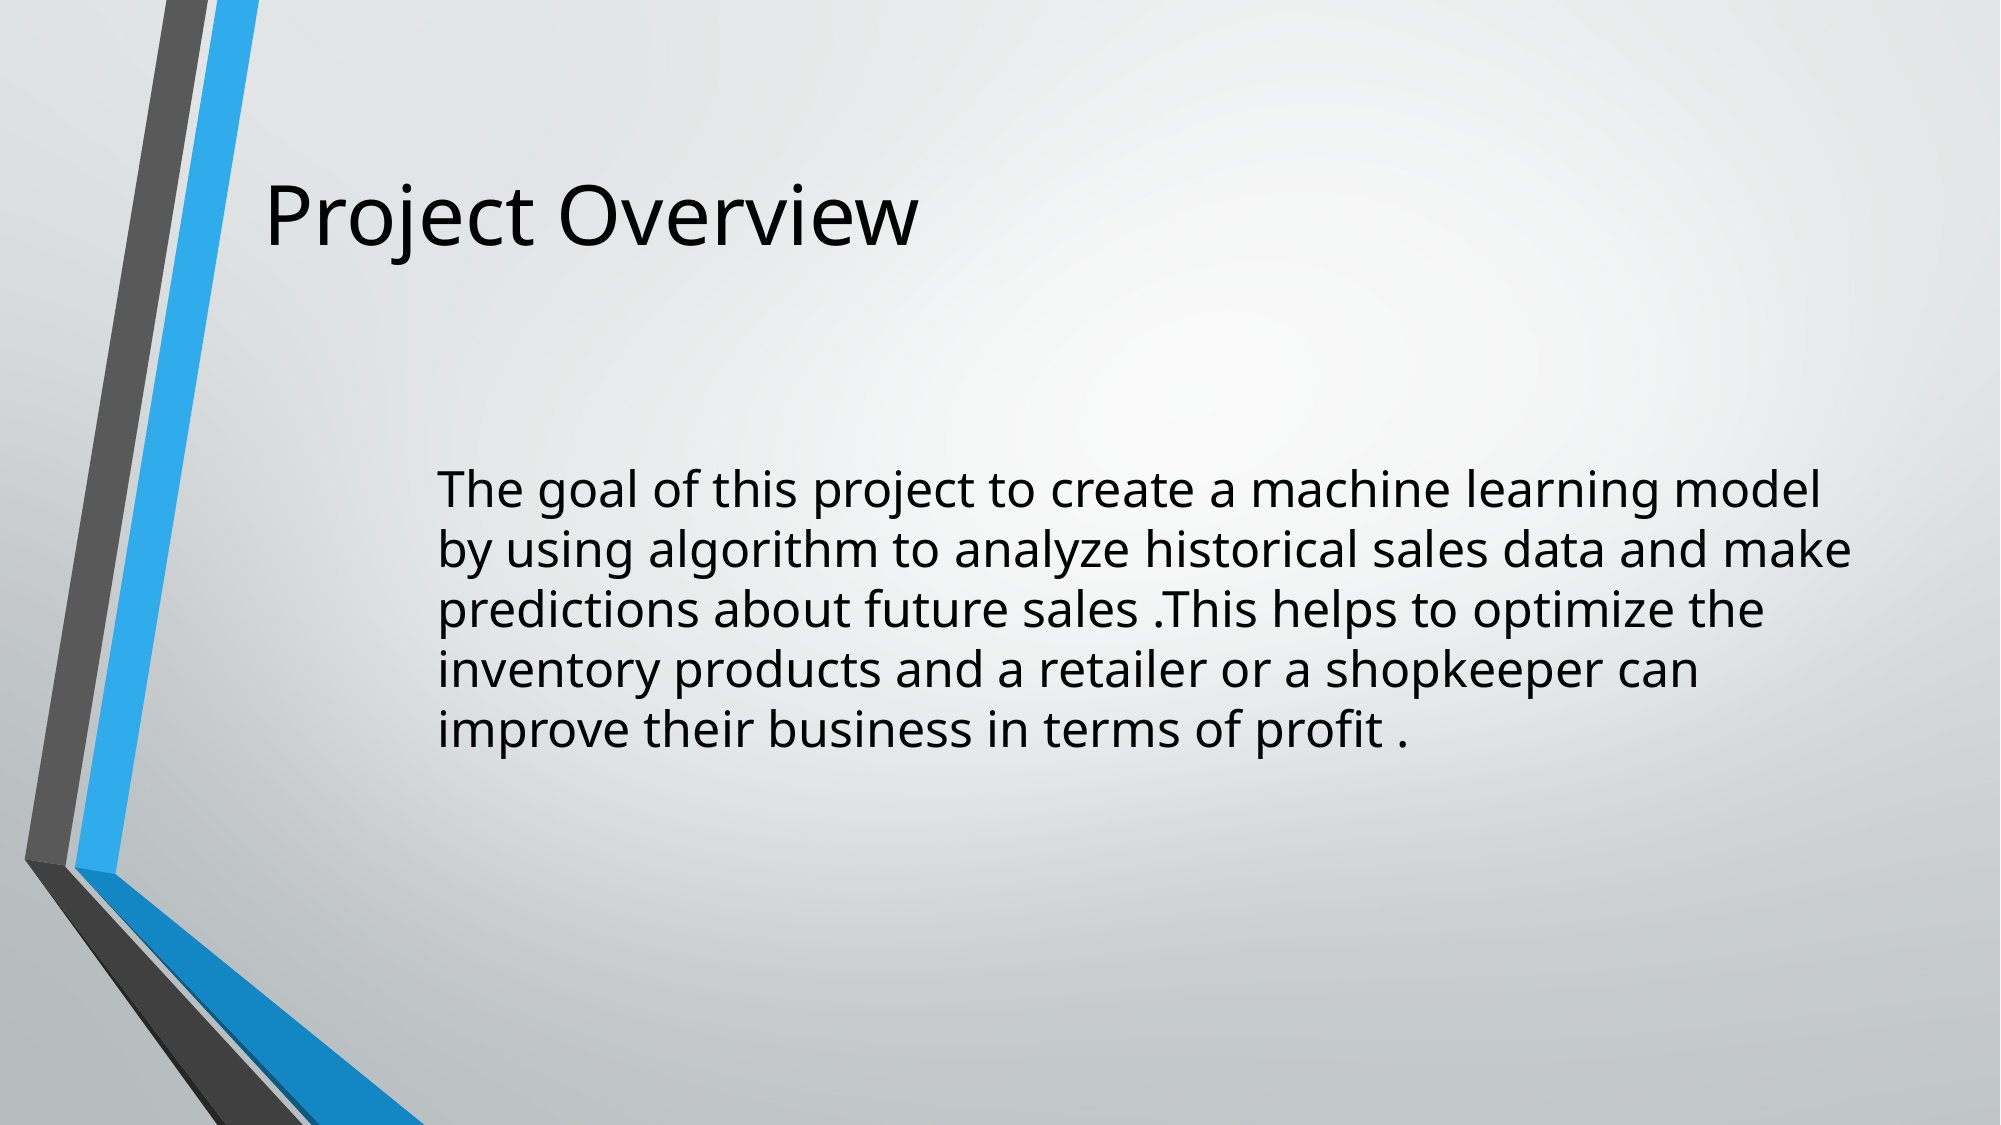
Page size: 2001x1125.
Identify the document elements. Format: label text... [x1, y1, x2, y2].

title Project Overview [243, 112, 941, 312]
list The goal of this project to create a machine learning model by using algorithm to analyze historical sales data and make predictions about future sales .This helps to optimize the inventory products and a retailer or a shopkeeper can improve their business in terms of profit . [422, 437, 1887, 778]
